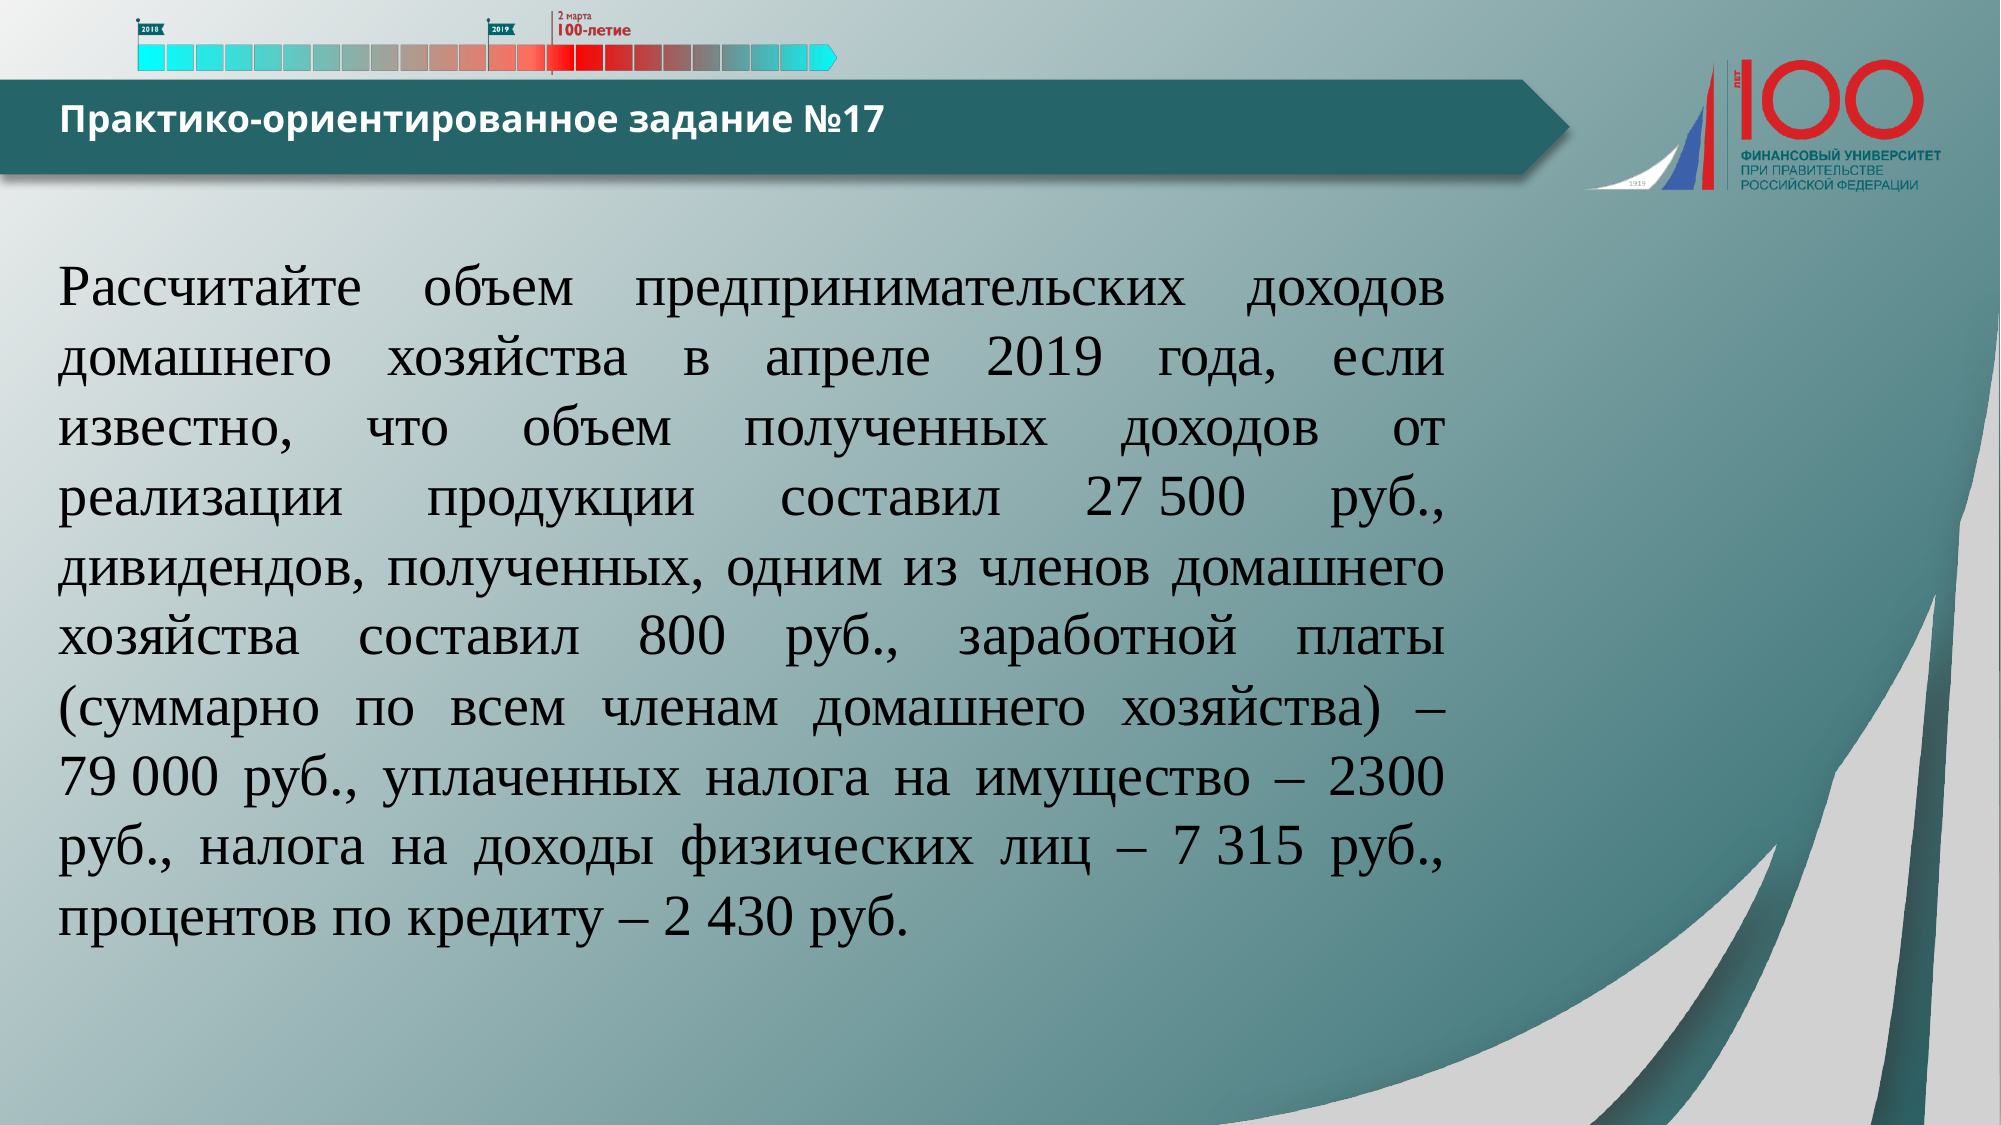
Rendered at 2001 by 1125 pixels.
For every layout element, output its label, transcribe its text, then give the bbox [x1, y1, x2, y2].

picture [1582, 59, 1941, 192]
title Практико-ориентированное задание №17 [44, 92, 1749, 155]
text_box Рассчитайте объем предпринимательских доходов домашнего хозяйства в апреле 2019 года, если известно, что объем полученных доходов от реализации продукции составил 27 500 руб., дивидендов, полученных, одним из членов домашнего хозяйства составил 800 руб., заработной платы (суммарно по всем членам домашнего хозяйства) – 79 000 руб., уплаченных налога на имущество – 2300 руб., налога на доходы физических лиц – 7 315 руб., процентов по кредиту – 2 430 руб. [44, 239, 1462, 954]
picture [136, 11, 837, 75]
